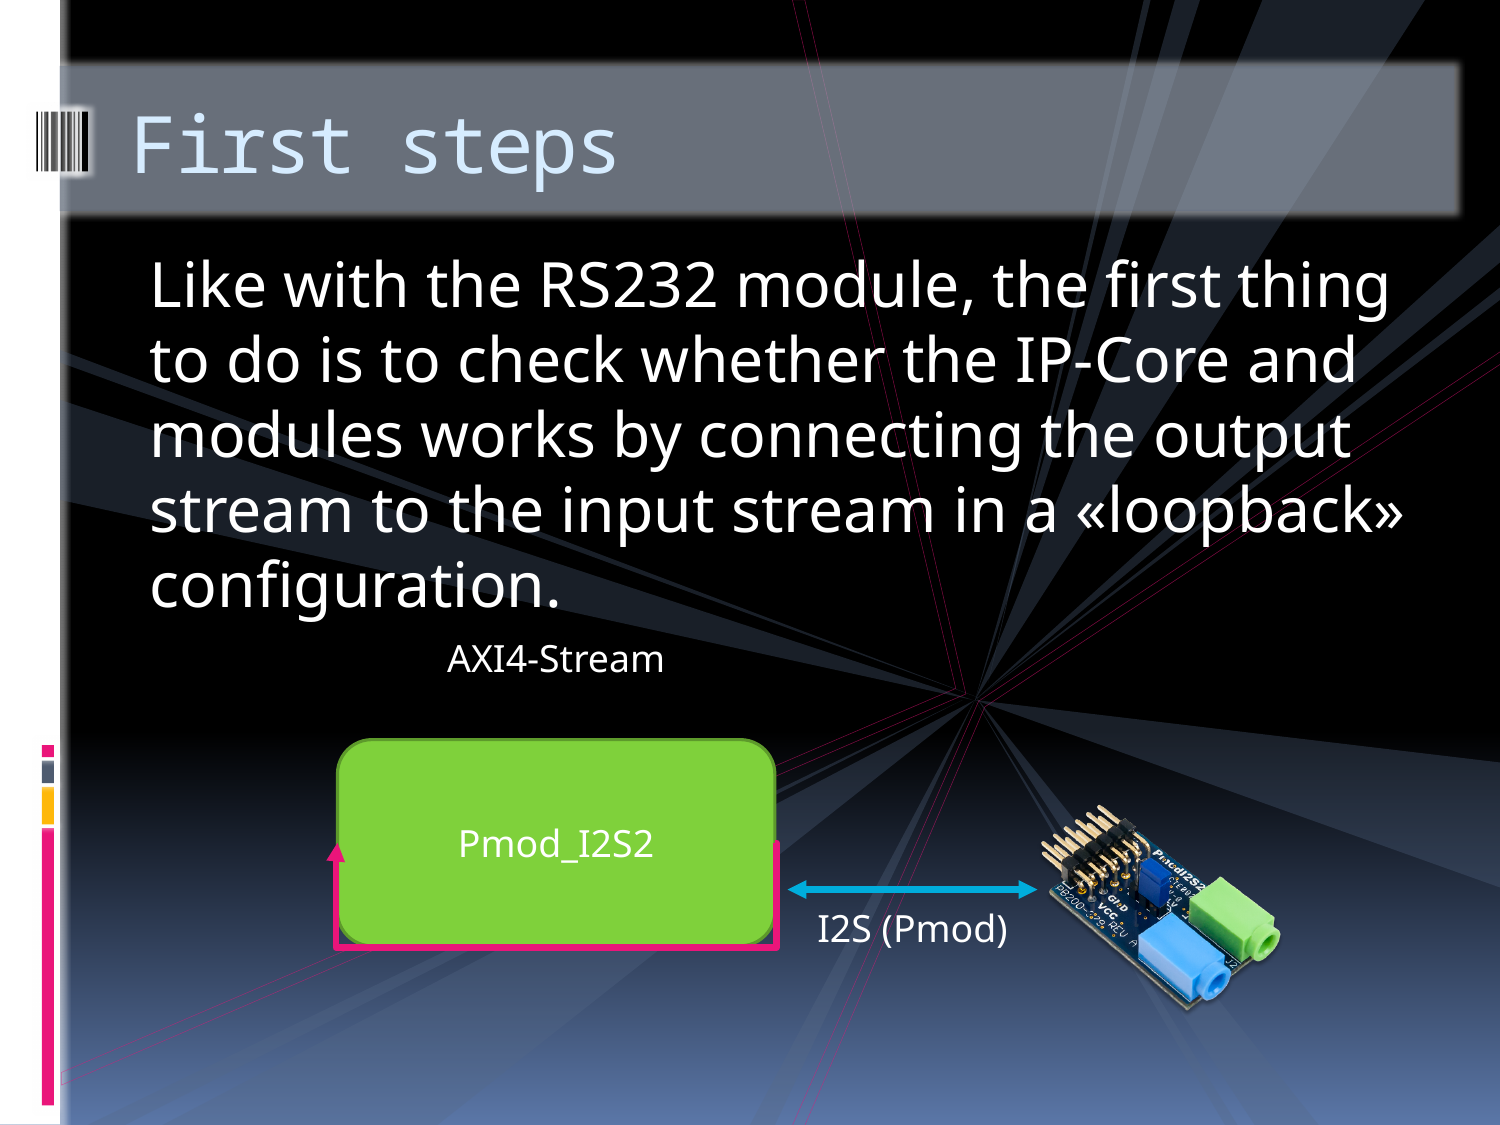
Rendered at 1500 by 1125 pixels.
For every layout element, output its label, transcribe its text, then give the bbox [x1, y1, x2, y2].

list Like with the RS232 module, the first thing to do is to check whether the IP-Core and modules works by connecting the output stream to the input stream in a «loopback» configuration. [125, 237, 1438, 1088]
title First steps [115, 83, 1454, 212]
text_box AXI4-Stream [432, 627, 681, 688]
text_box I2S (Pmod) [802, 900, 1023, 958]
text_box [336, 842, 776, 846]
picture [1036, 786, 1284, 1034]
text_box Pmod_I2S2 [339, 856, 773, 944]
text_box Pmod_I2S2 [335, 738, 777, 833]
